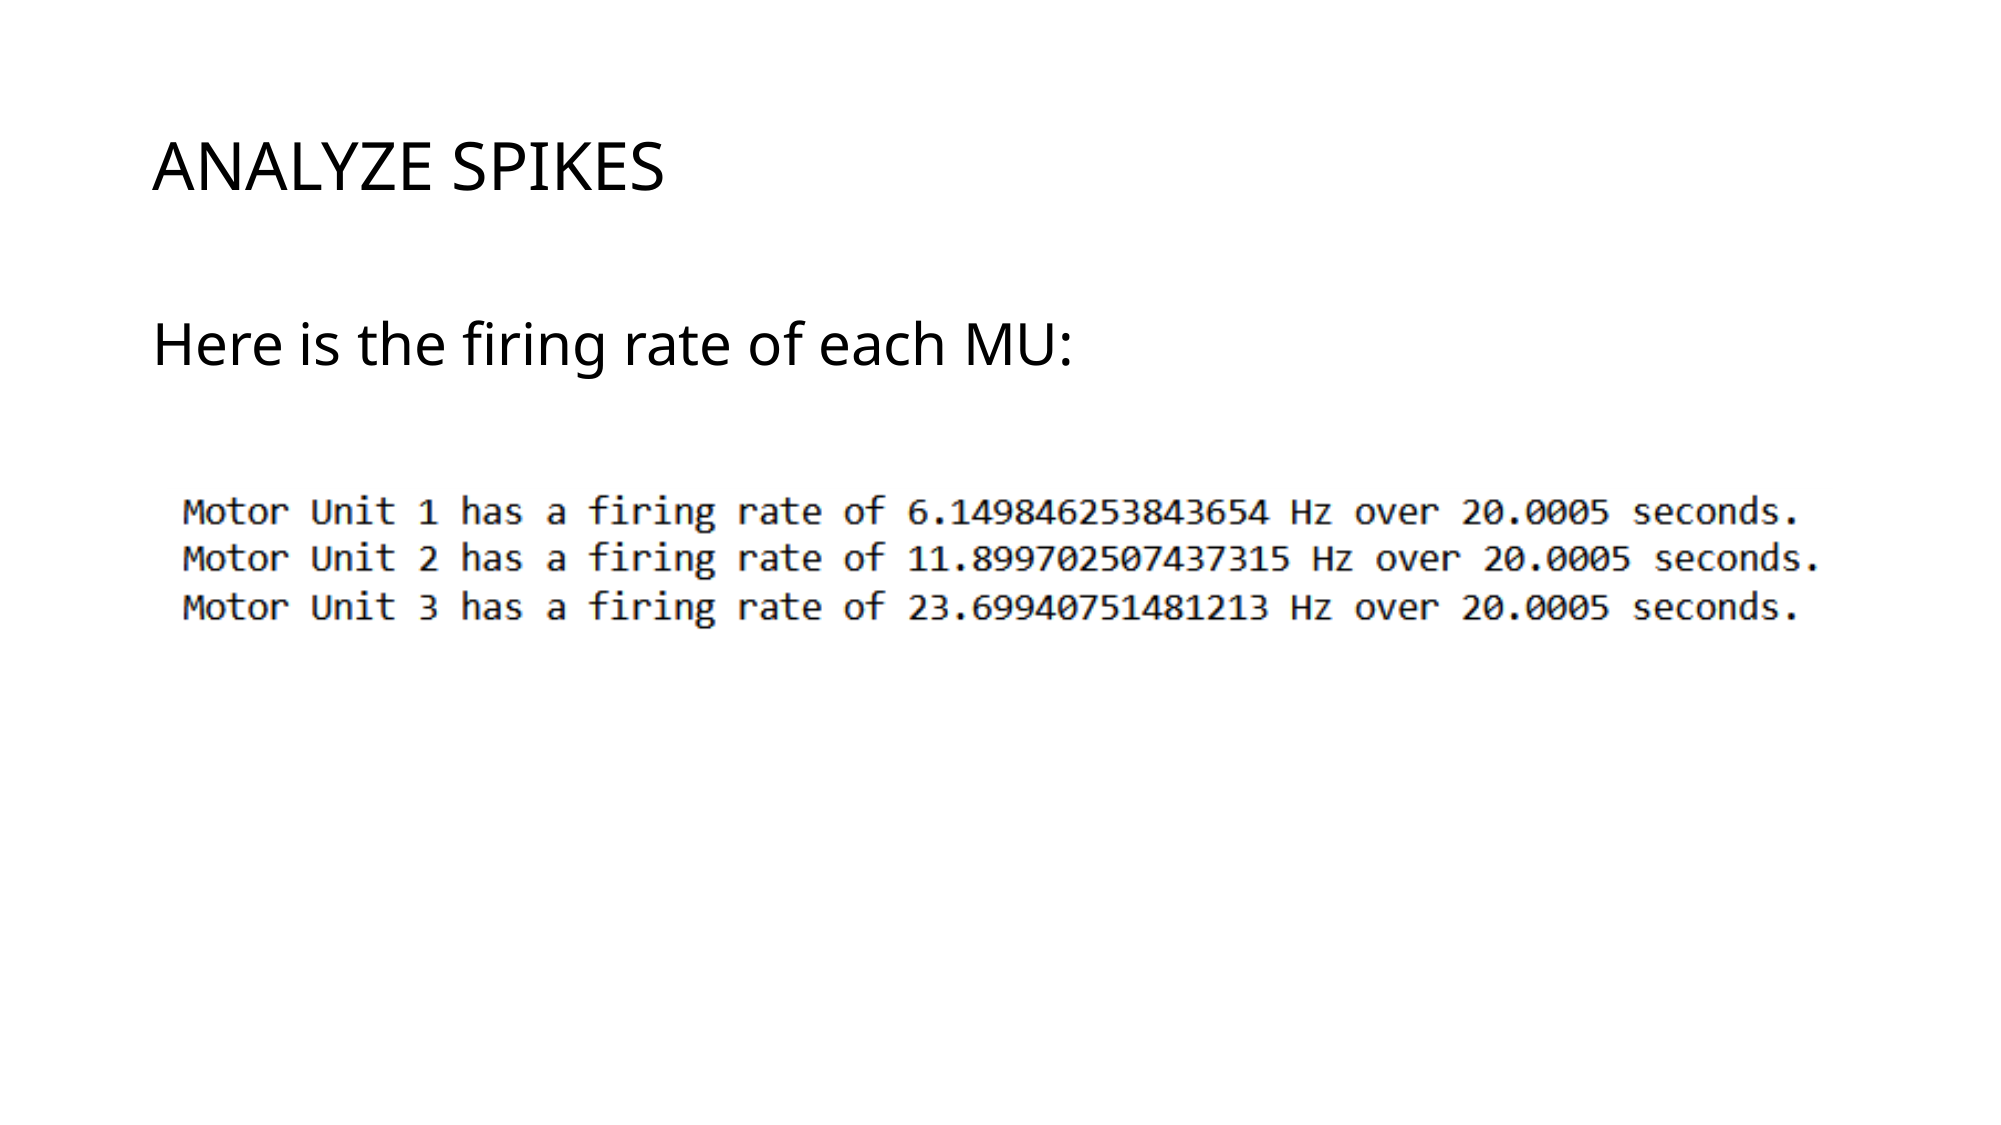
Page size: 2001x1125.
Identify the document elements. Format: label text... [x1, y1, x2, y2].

picture [167, 487, 1833, 638]
title ANALYZE SPIKES [137, 59, 1863, 278]
text_box Here is the firing rate of each MU: [137, 299, 1863, 385]
